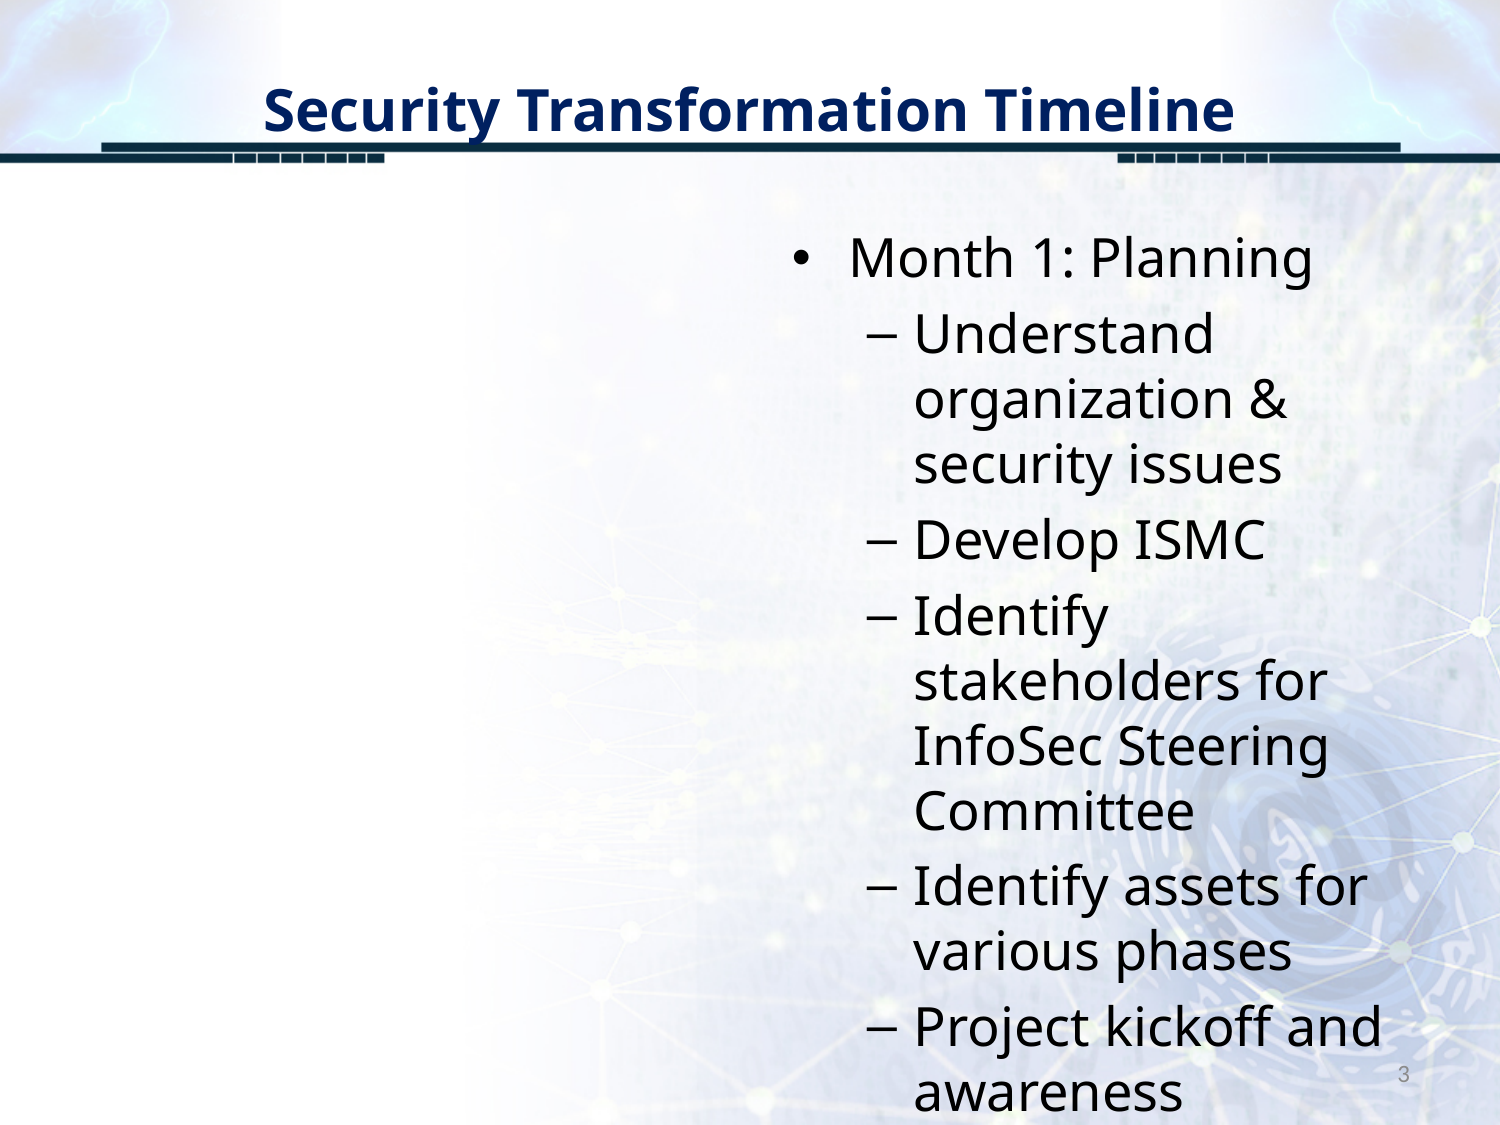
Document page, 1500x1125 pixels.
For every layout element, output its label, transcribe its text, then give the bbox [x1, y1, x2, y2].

list Month 1: Planning Understand organization & security issues Develop ISMC Identify stakeholders for InfoSec Steering Committee Identify assets for various phases Project kickoff and awareness trainings [776, 216, 1432, 1034]
picture [0, 0, 1500, 1125]
title Security Transformation Timeline [75, 34, 1425, 182]
slide_number 3 [1074, 1042, 1425, 1103]
